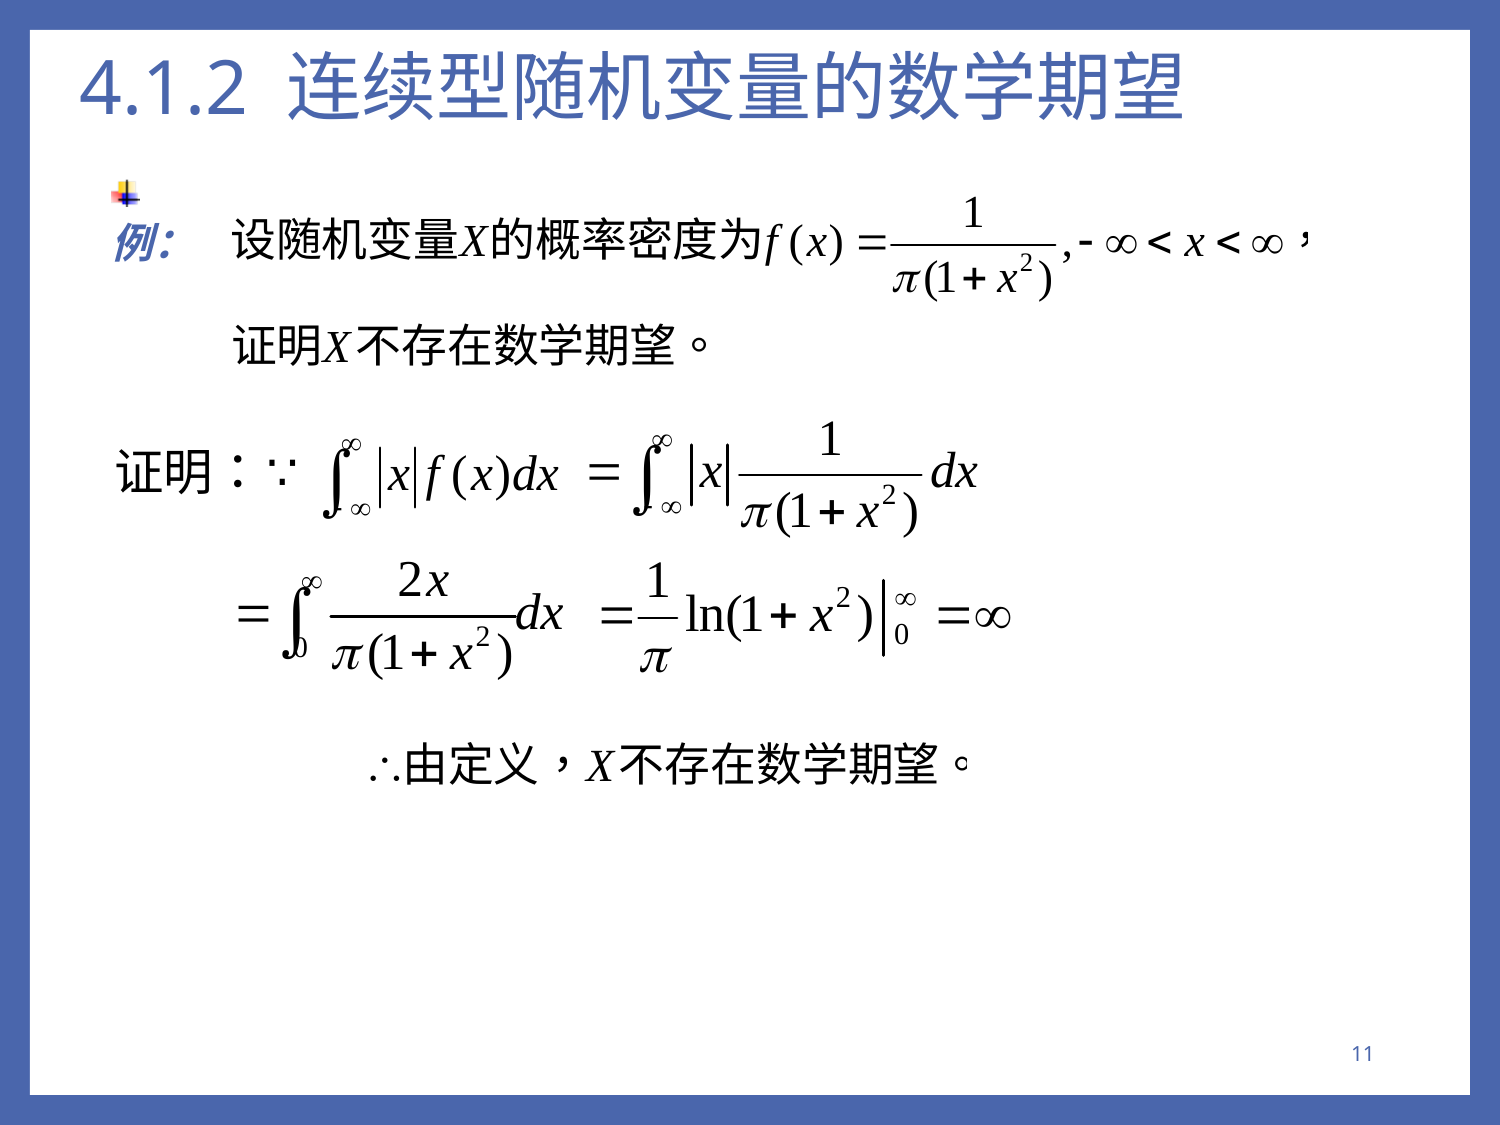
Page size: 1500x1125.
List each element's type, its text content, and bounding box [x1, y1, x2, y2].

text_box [107, 418, 567, 528]
slide_number 11 [1179, 1024, 1390, 1085]
text_box 例： [96, 161, 214, 337]
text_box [576, 406, 989, 548]
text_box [588, 547, 1023, 684]
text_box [225, 184, 1308, 376]
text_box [365, 734, 967, 797]
picture [111, 178, 140, 207]
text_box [225, 547, 575, 690]
title 4.1.2 连续型随机变量的数学期望 [64, 42, 1306, 139]
